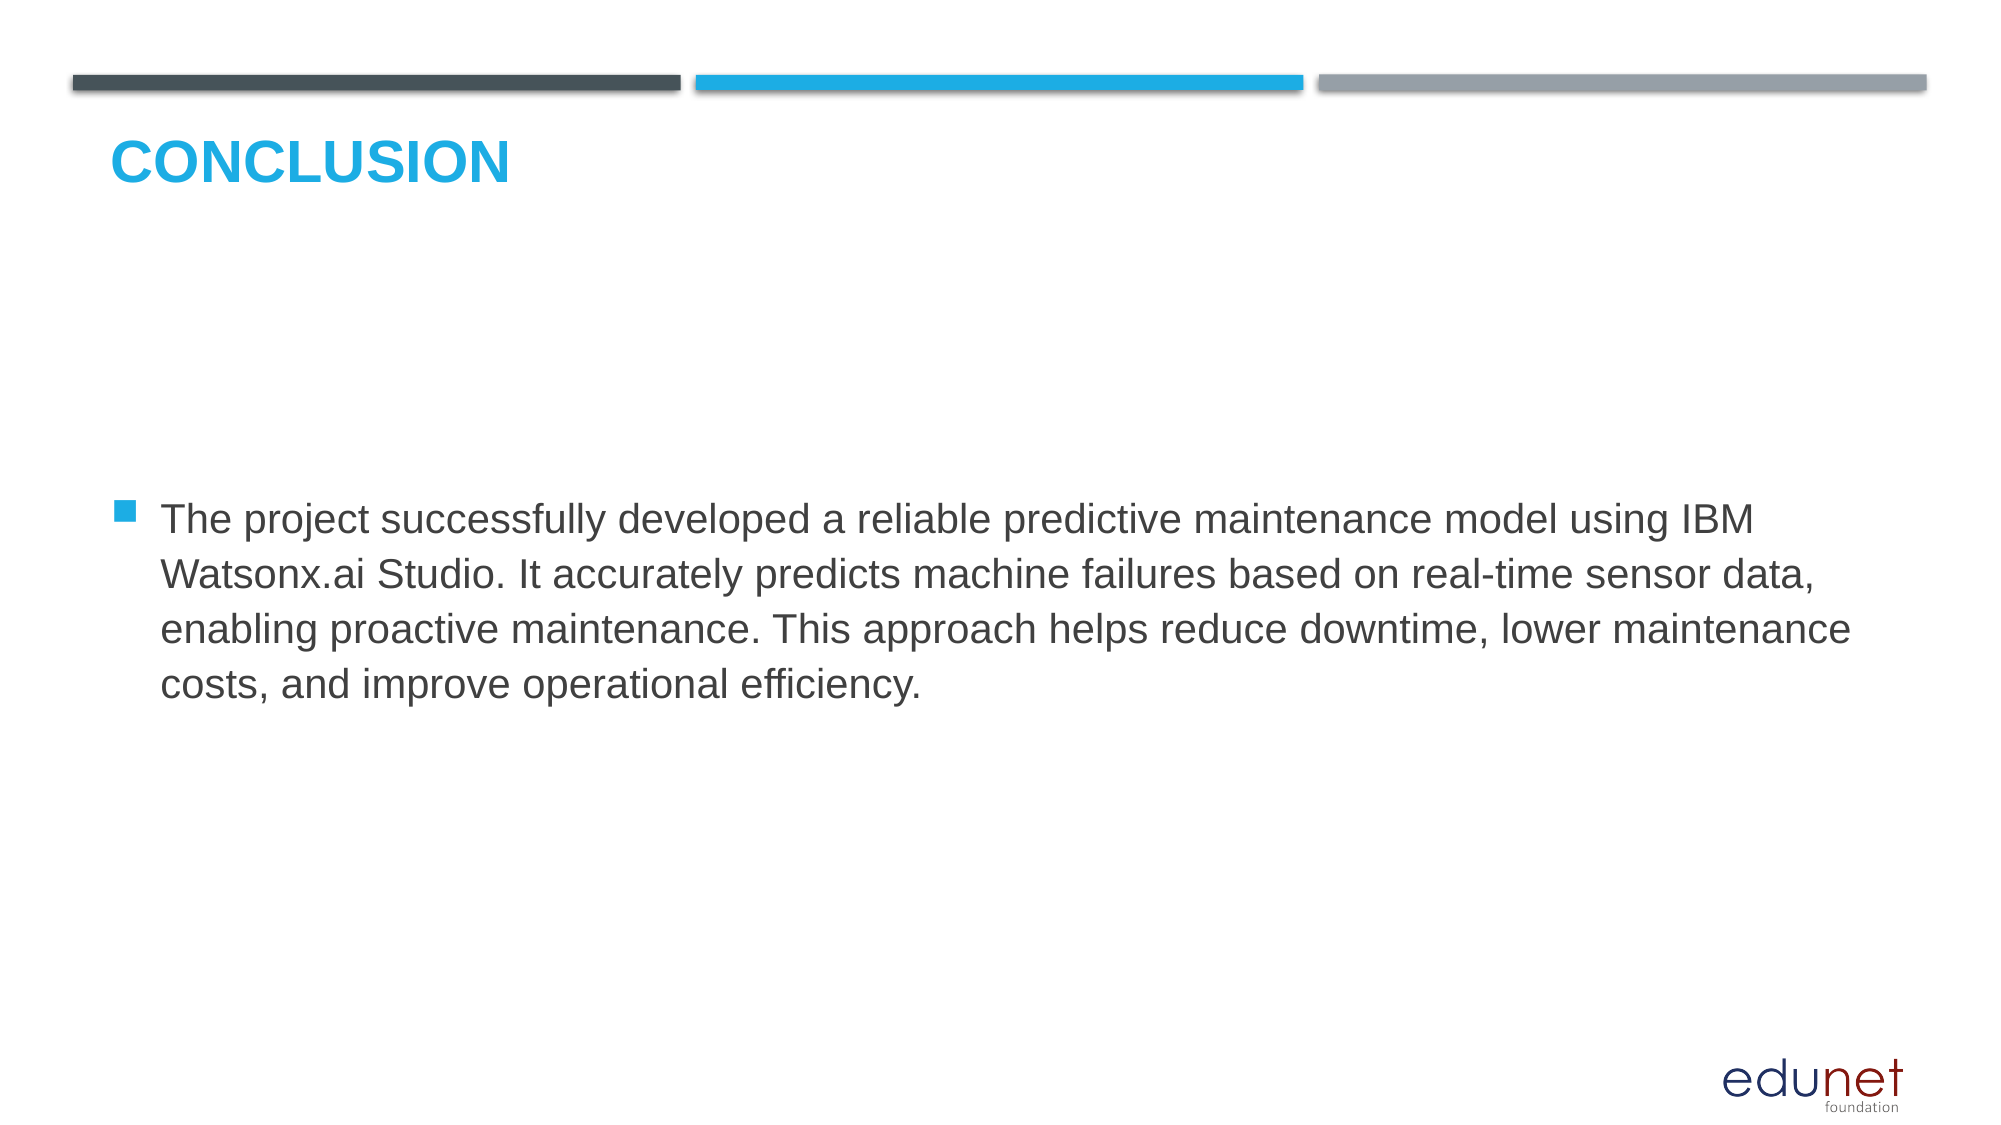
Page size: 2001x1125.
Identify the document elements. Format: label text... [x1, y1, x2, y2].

picture [1719, 1056, 1905, 1116]
title Conclusion [95, 115, 1905, 203]
list The project successfully developed a reliable predictive maintenance model using IBM Watsonx.ai Studio. It accurately predicts machine failures based on real-time sensor data, enabling proactive maintenance. This approach helps reduce downtime, lower maintenance costs, and improve operational efficiency. [95, 213, 1905, 981]
